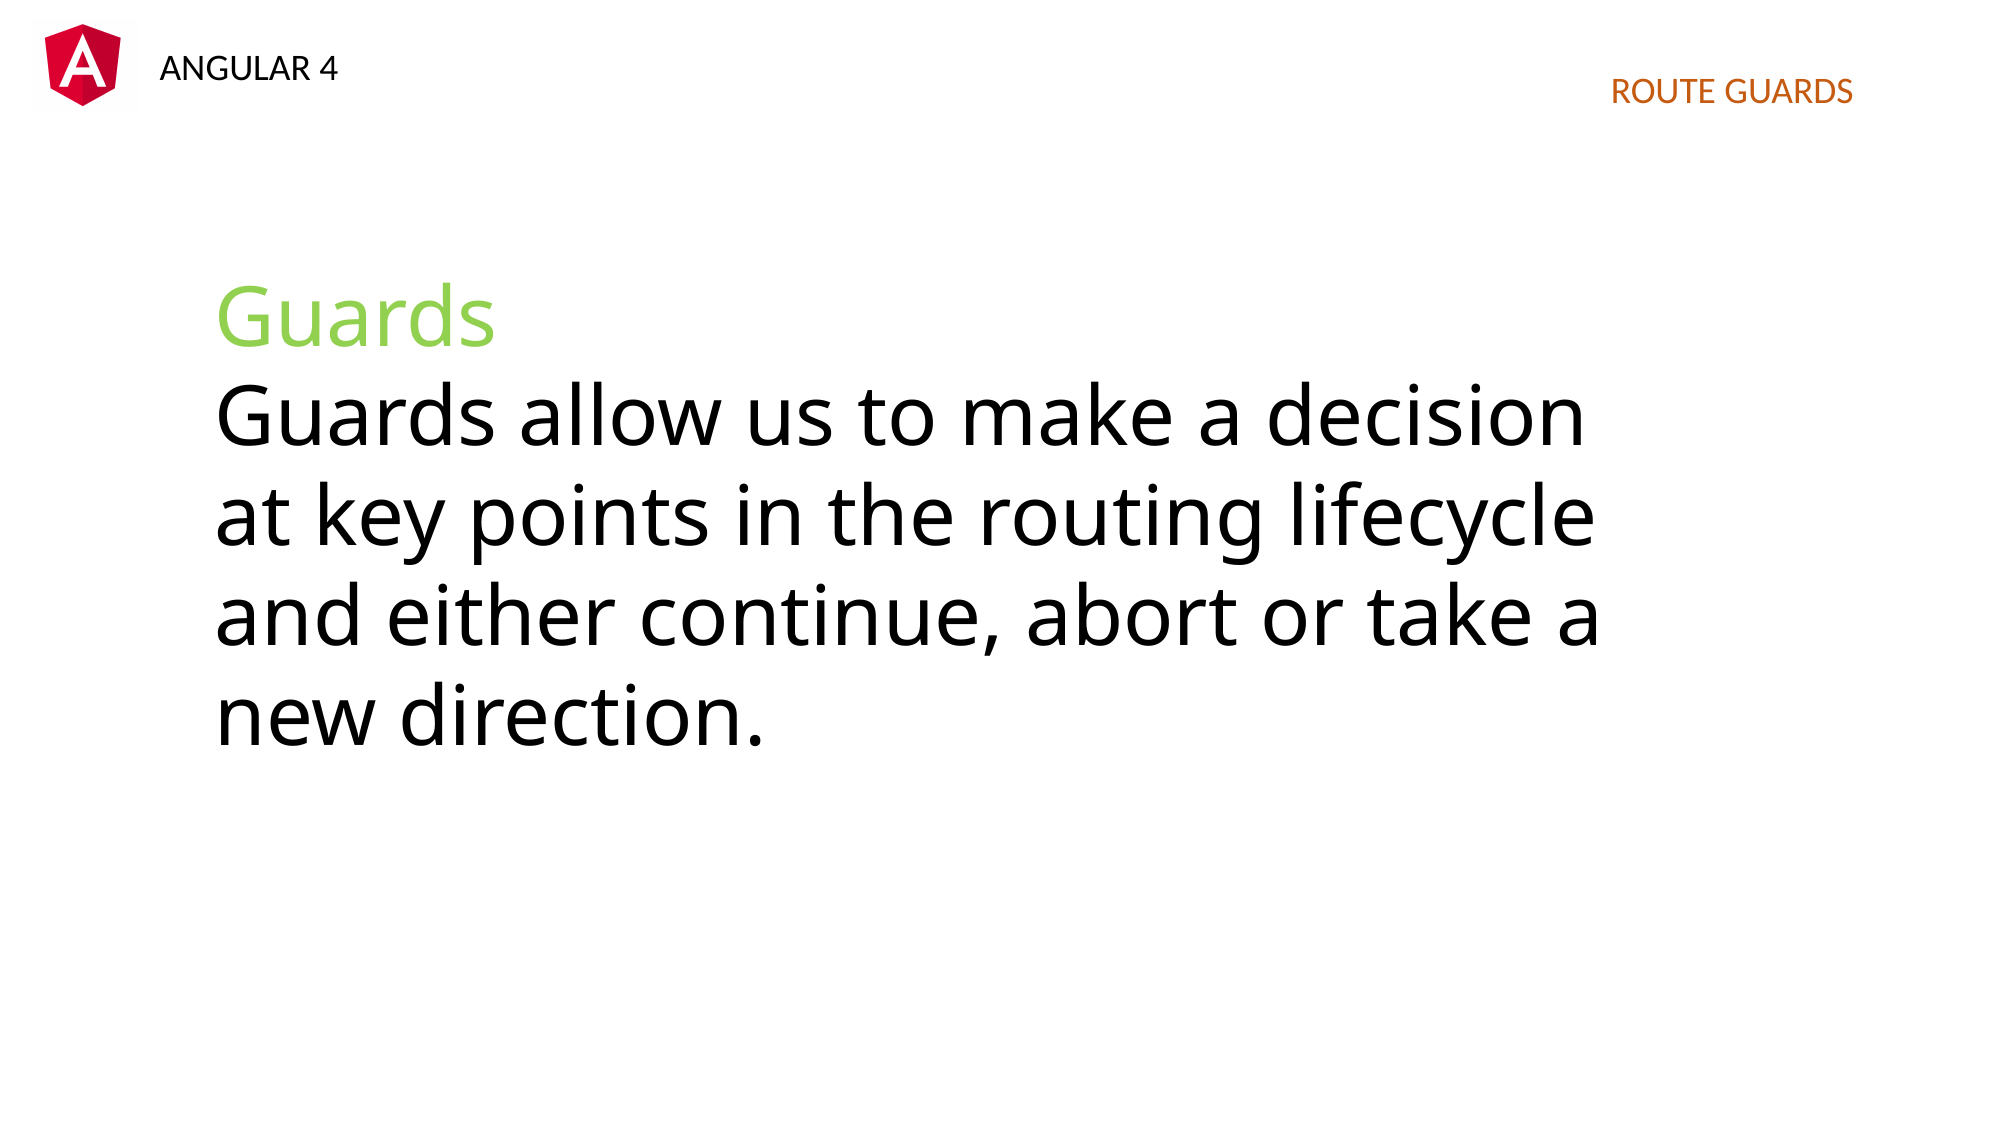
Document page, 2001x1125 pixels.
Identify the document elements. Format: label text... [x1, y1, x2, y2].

text_box Guards Guards allow us to make a decision at key points in the routing lifecycle and either continue, abort or take a new direction. [199, 255, 1700, 770]
text_box ROUTE GUARDS [1596, 35, 1873, 119]
picture [31, 19, 138, 112]
